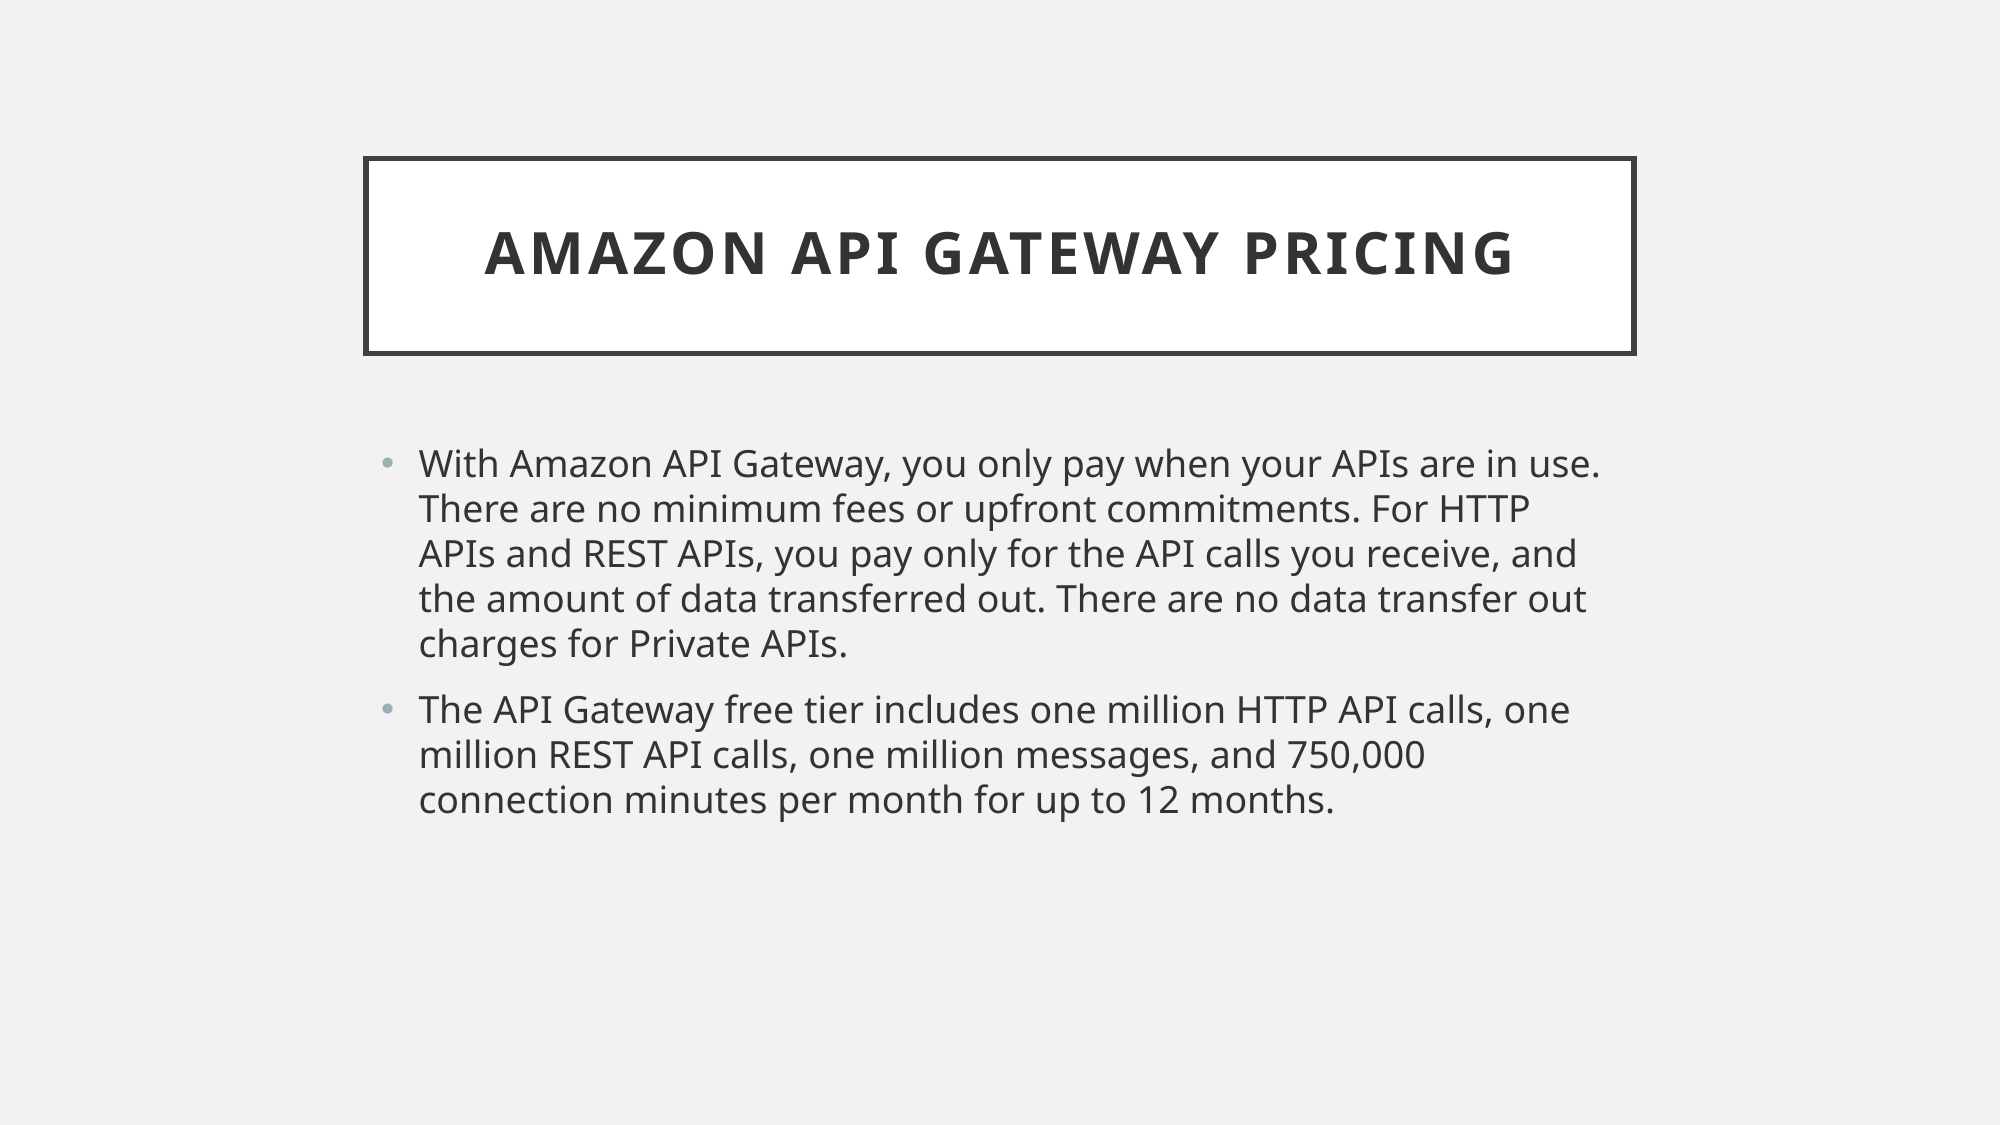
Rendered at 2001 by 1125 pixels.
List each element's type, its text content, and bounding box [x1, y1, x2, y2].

list With Amazon API Gateway, you only pay when your APIs are in use. There are no minimum fees or upfront commitments. For HTTP APIs and REST APIs, you pay only for the API calls you receive, and the amount of data transferred out. There are no data transfer out charges for Private APIs. The API Gateway free tier includes one million HTTP API calls, one million REST API calls, one million messages, and 750,000 connection minutes per month for up to 12 months. [366, 432, 1634, 942]
title Amazon API Gateway pricing [363, 156, 1637, 356]
